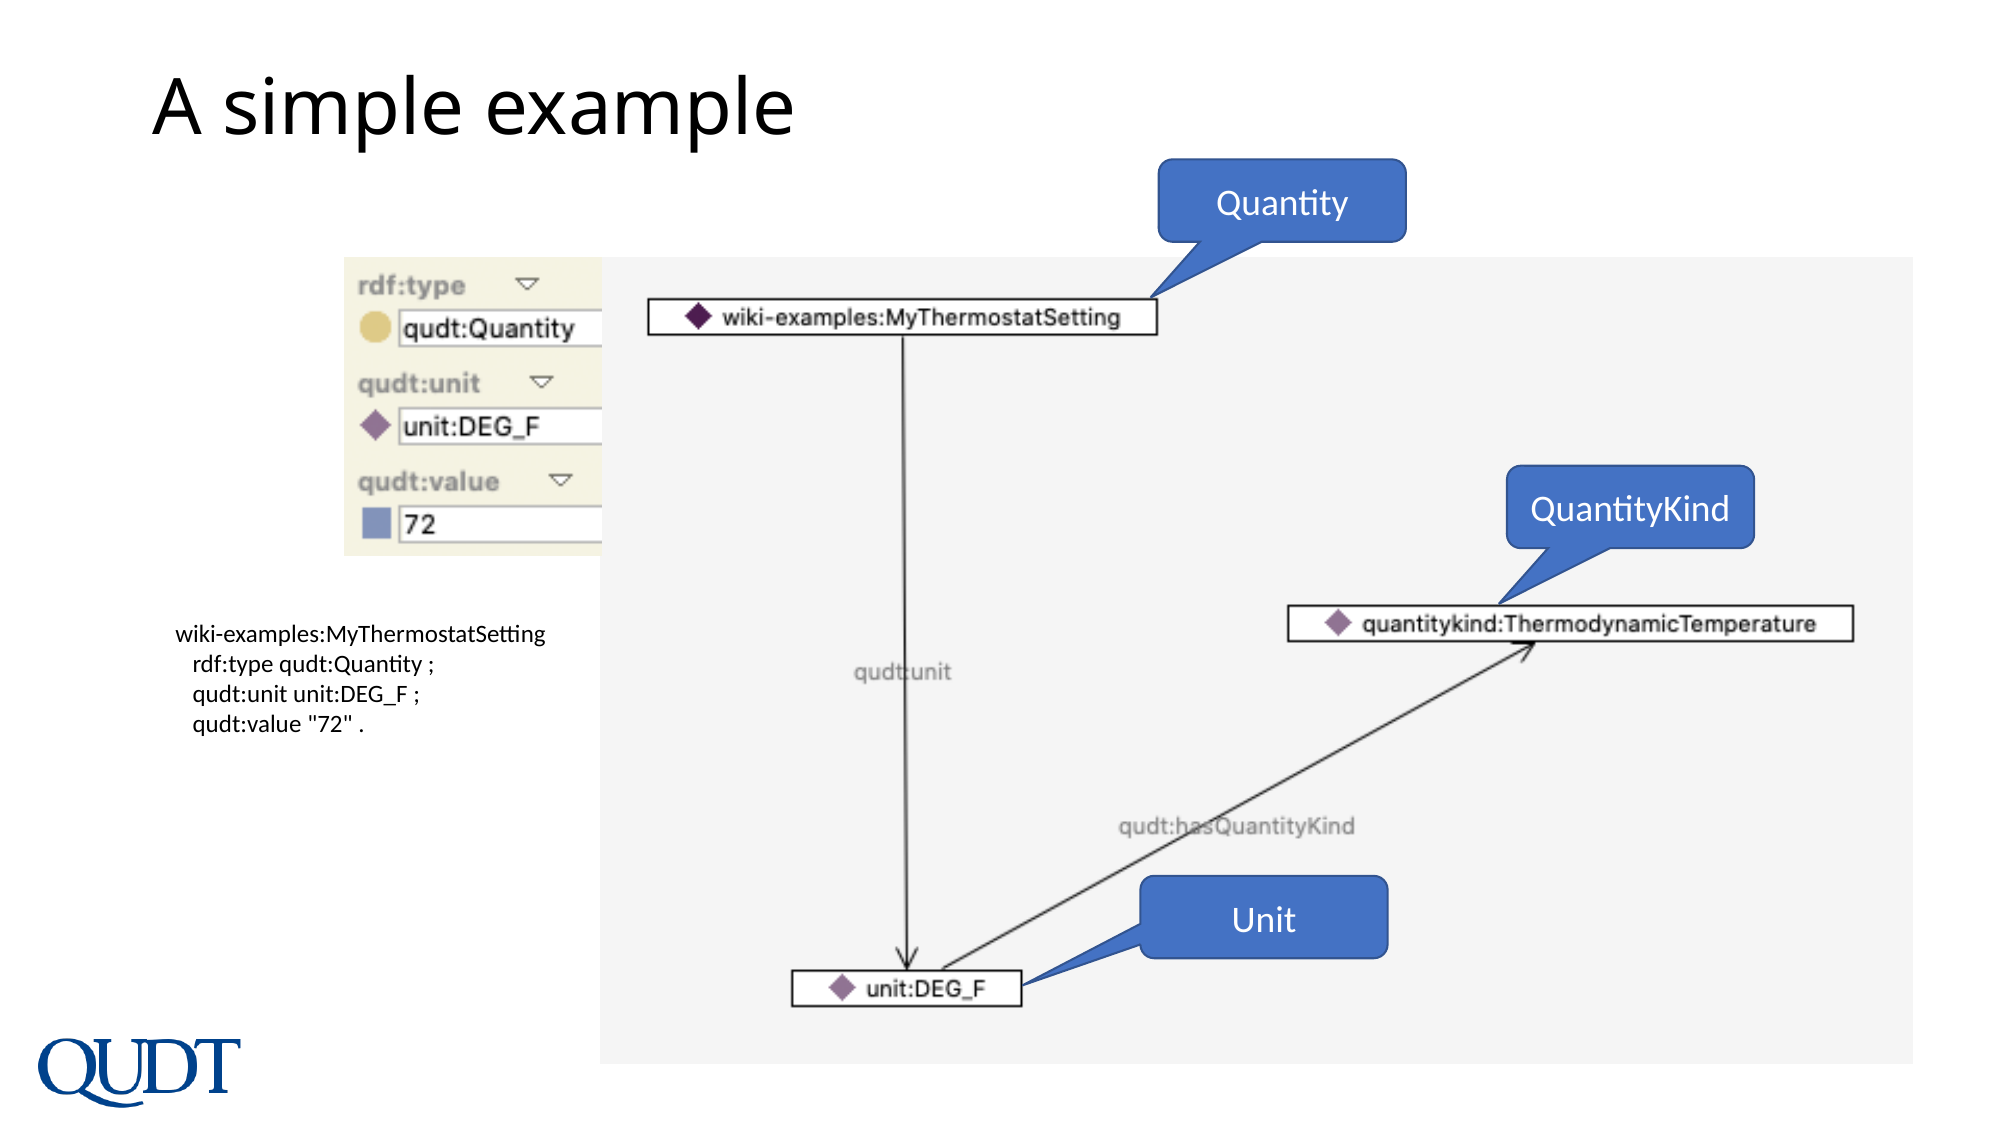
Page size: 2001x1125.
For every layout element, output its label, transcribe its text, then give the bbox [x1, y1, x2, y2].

picture [30, 1033, 245, 1112]
picture [344, 257, 1913, 1064]
text_box wiki-examples:MyThermostatSetting rdf:type qudt:Quantity ; qudt:unit unit:DEG_F ; qudt:value "72" . [160, 610, 599, 745]
text_box Quantity [1157, 158, 1407, 257]
title A simple example [137, 59, 1863, 160]
